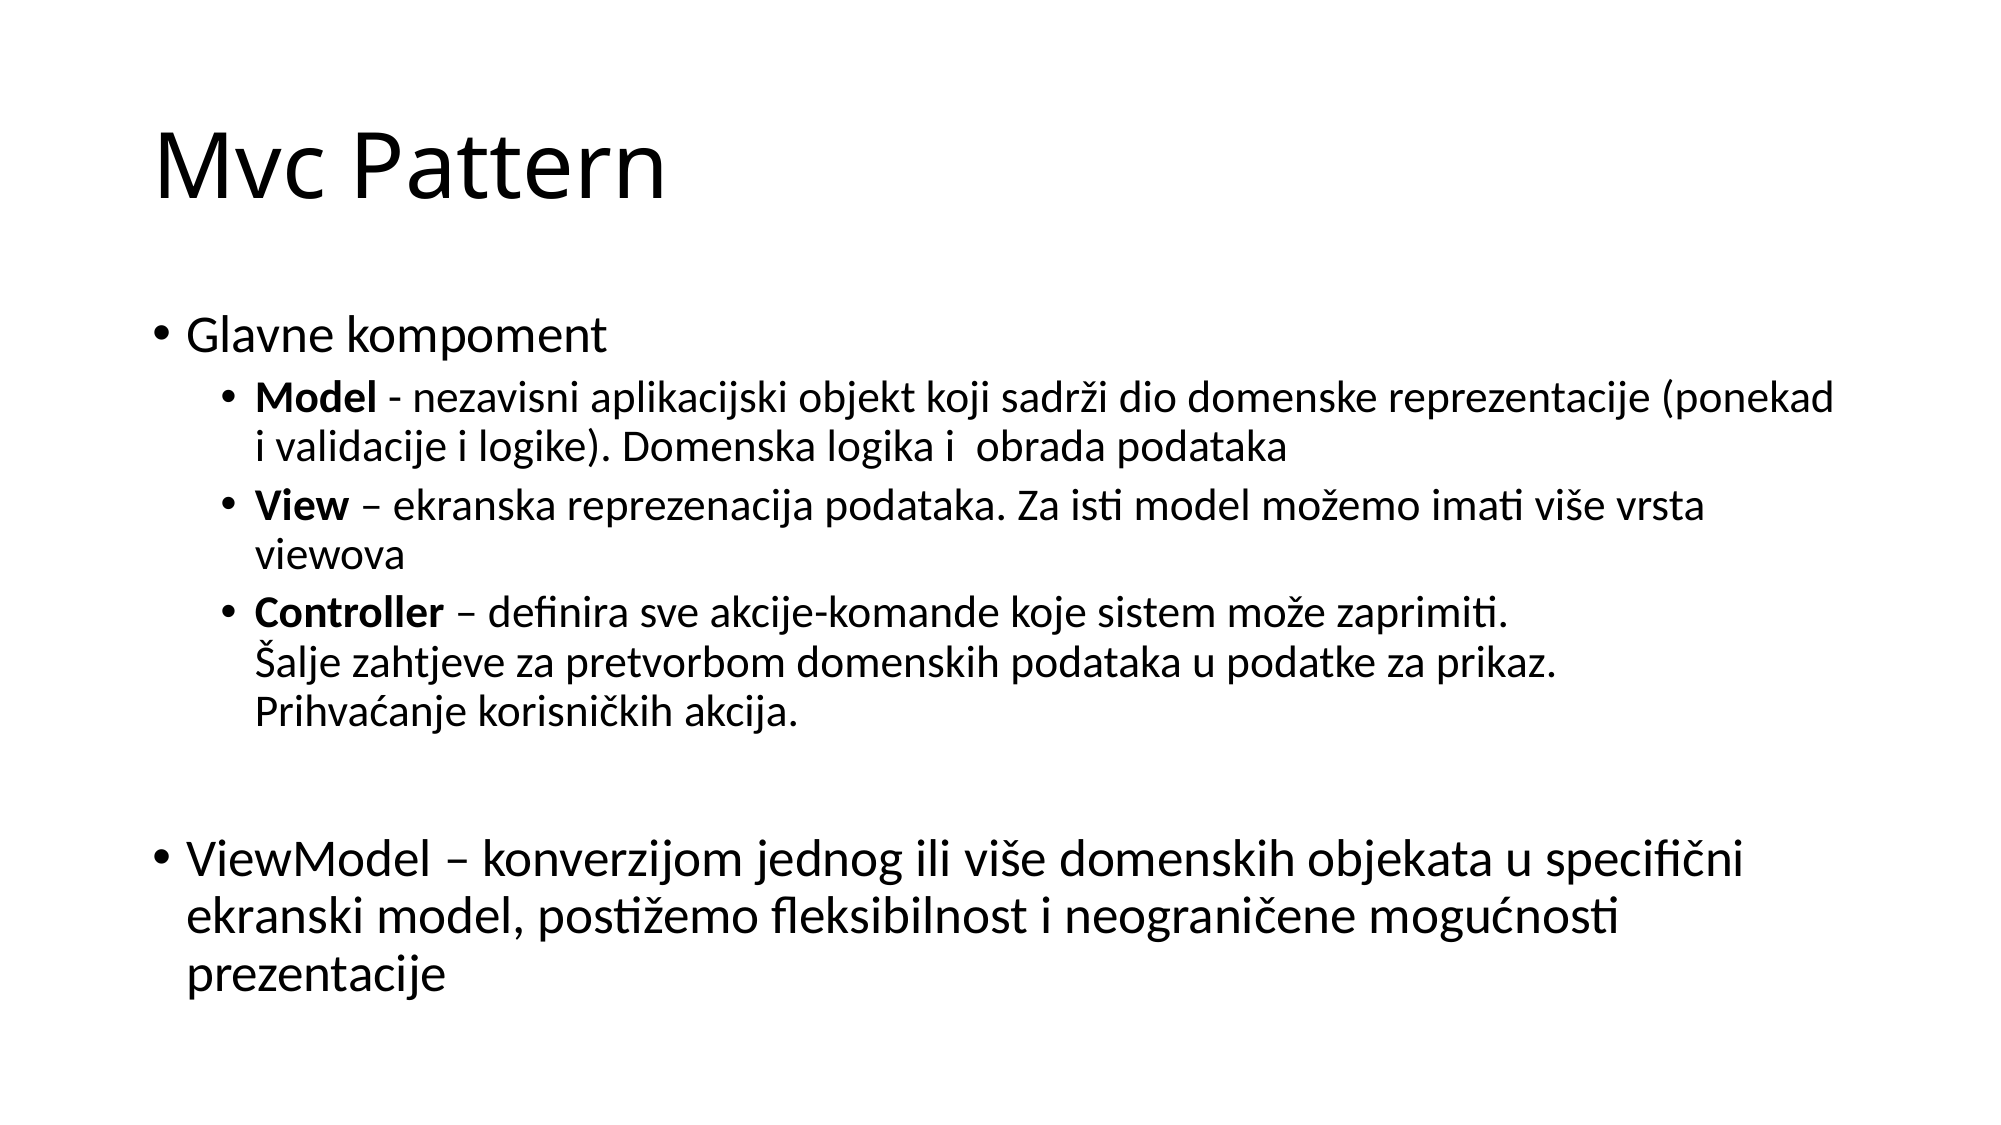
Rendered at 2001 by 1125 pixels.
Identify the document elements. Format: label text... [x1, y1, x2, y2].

list Glavne kompoment Model - nezavisni aplikacijski objekt koji sadrži dio domenske reprezentacije (ponekad i validacije i logike). Domenska logika i obrada podataka View – ekranska reprezenacija podataka. Za isti model možemo imati više vrsta viewova Controller – definira sve akcije-komande koje sistem može zaprimiti. Šalje zahtjeve za pretvorbom domenskih podataka u podatke za prikaz. Prihvaćanje korisničkih akcija. ViewModel – konverzijom jednog ili više domenskih objekata u specifični ekranski model, postižemo fleksibilnost i neograničene mogućnosti prezentacije [137, 299, 1863, 1014]
title Mvc Pattern [137, 59, 1863, 278]
